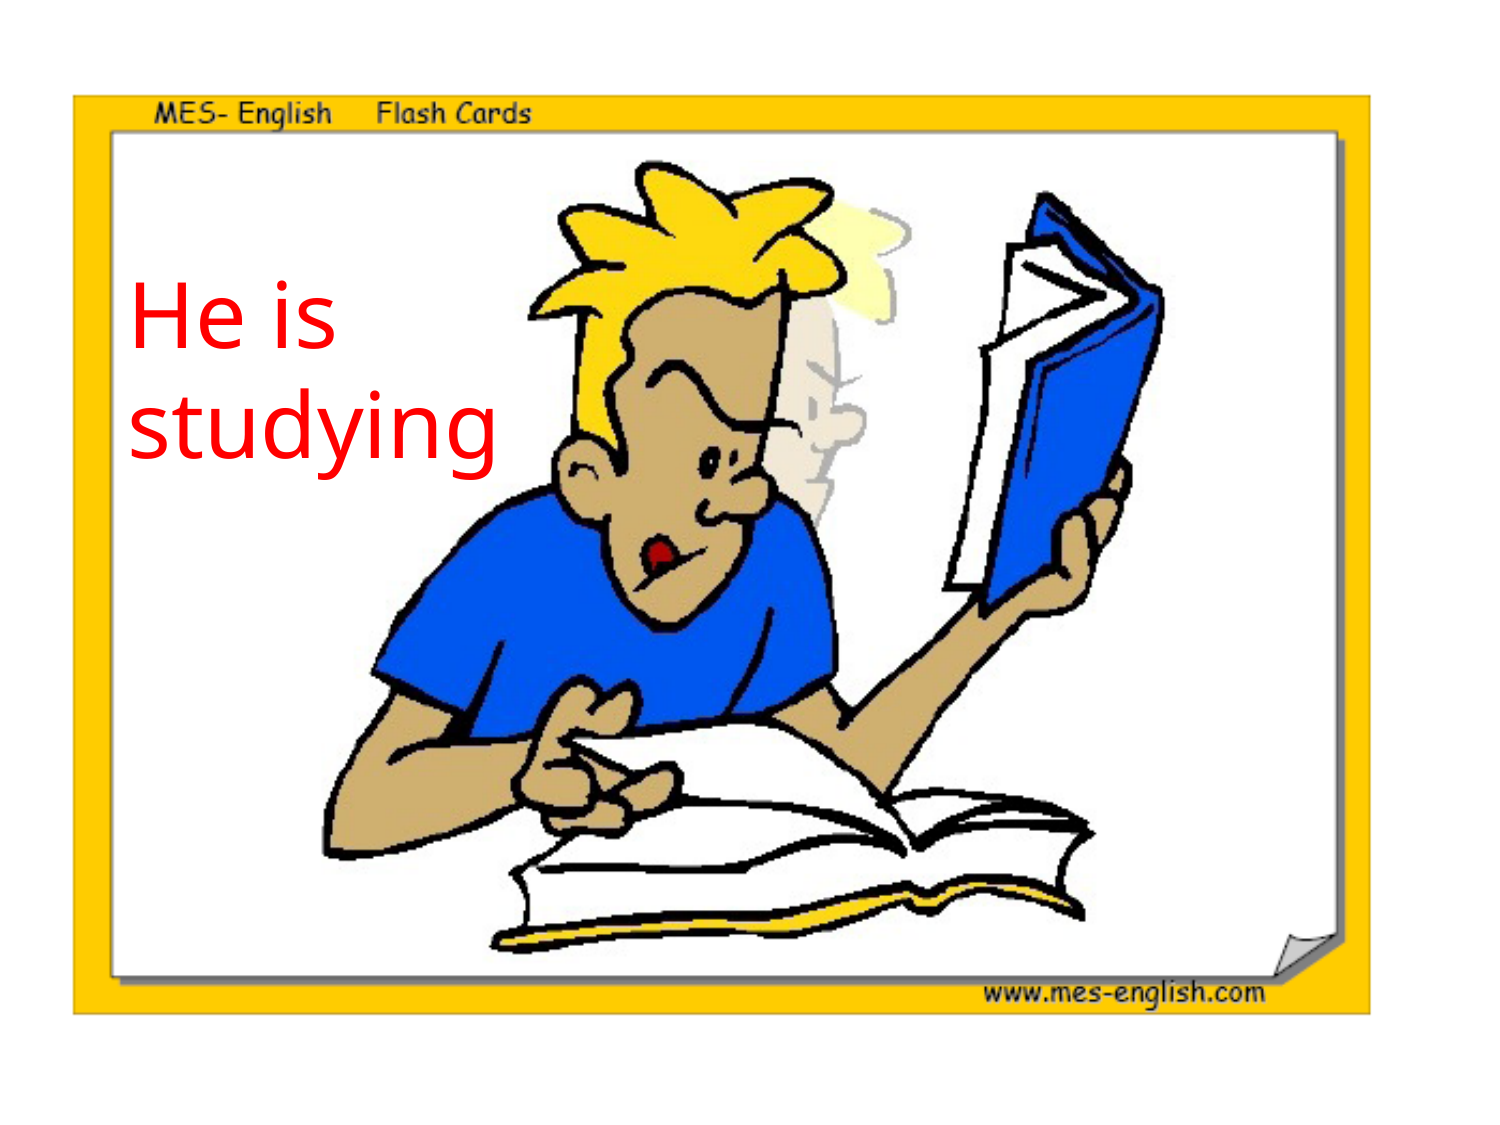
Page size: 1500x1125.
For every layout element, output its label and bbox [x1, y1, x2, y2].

picture [49, 74, 1397, 1035]
